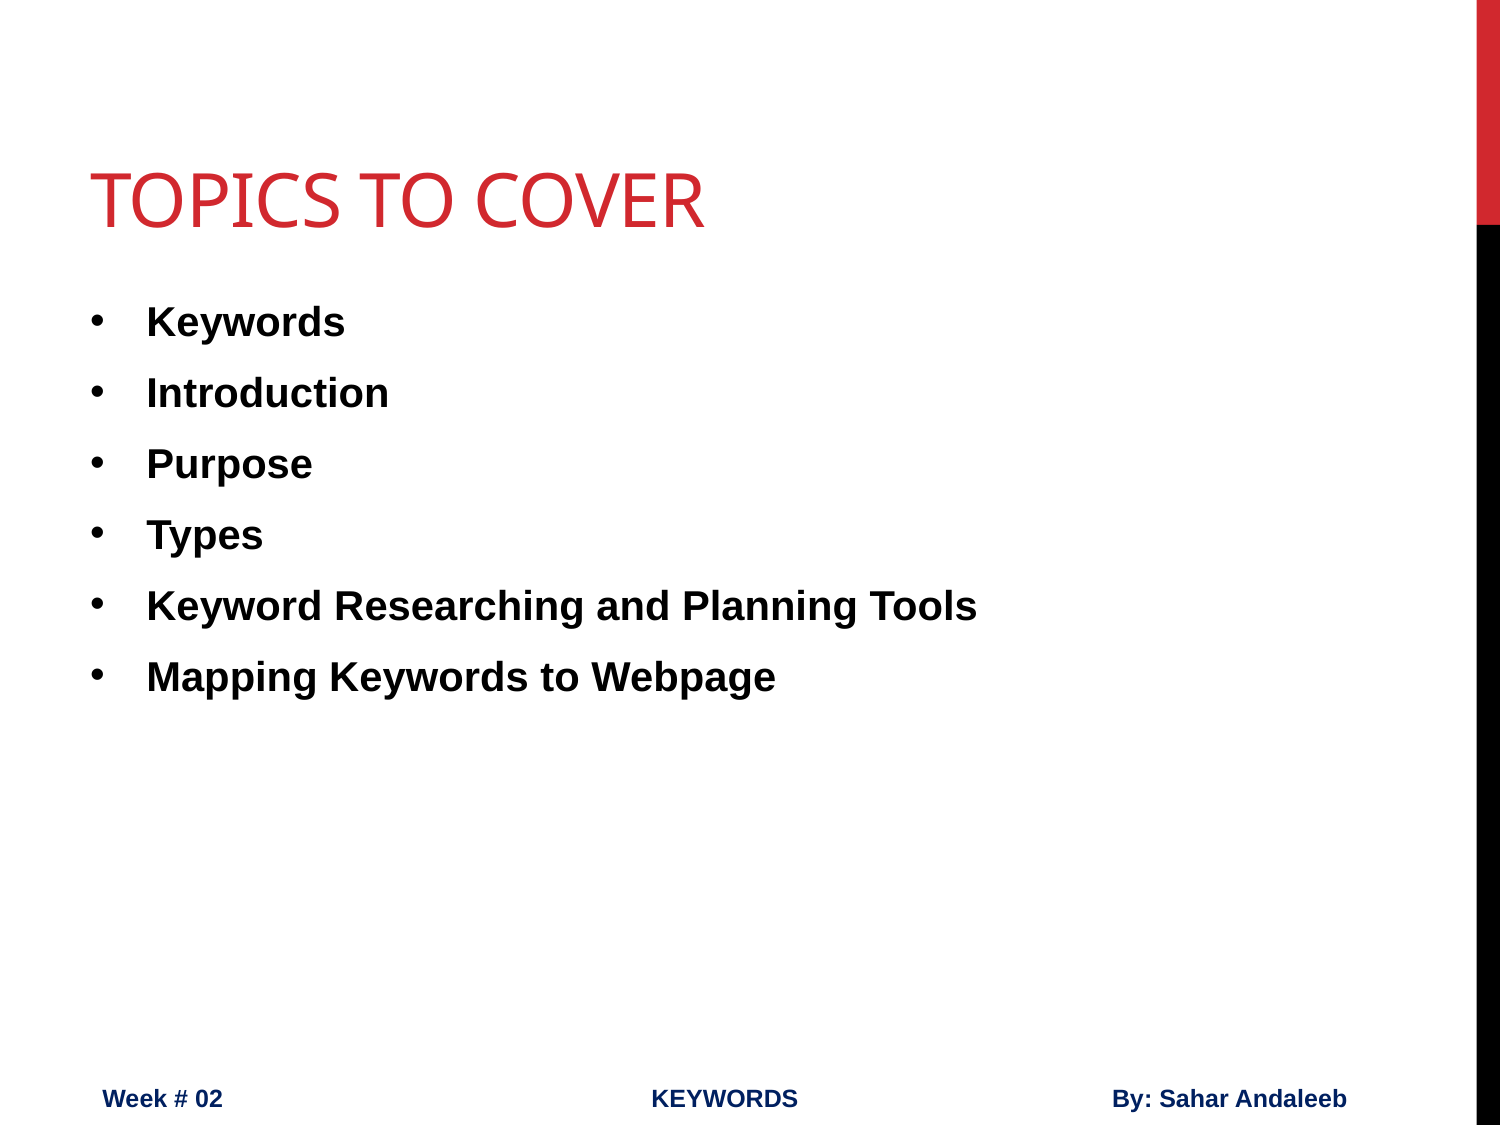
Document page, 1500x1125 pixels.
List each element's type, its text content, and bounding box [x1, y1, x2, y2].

list Keywords Introduction Purpose Types Keyword Researching and Planning Tools Mapping Keywords to Webpage [75, 287, 1325, 1005]
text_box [86, 1074, 1363, 1122]
title Topics to cover [75, 25, 1025, 250]
